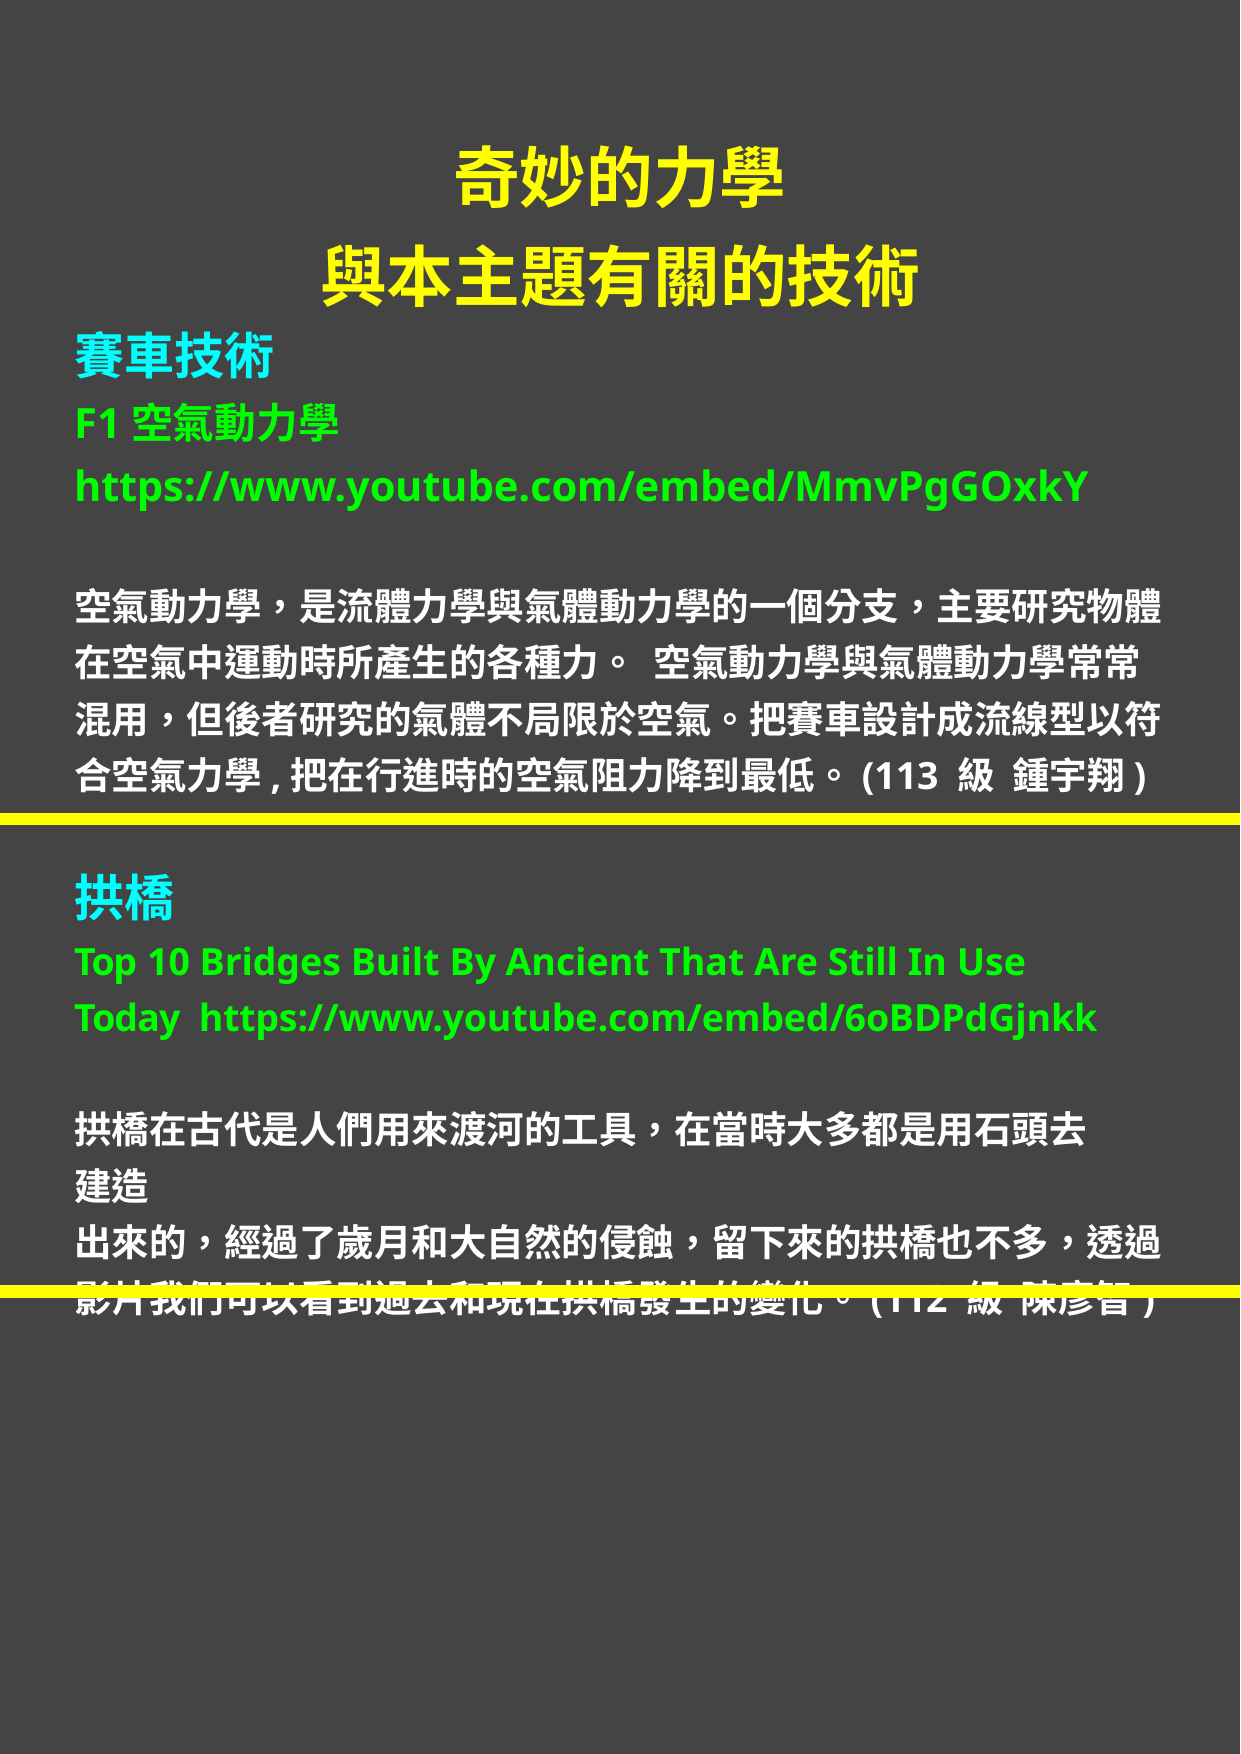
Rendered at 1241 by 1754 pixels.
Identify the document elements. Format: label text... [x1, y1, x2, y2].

text_box 賽車技術 F1空氣動力學 https://www.youtube.com/embed/MmvPgGOxkY 空氣動力學，是流體力學與氣體動力學的一個分支，主要研究物體 在空氣中運動時所產生的各種力。 空氣動力學與氣體動力學常常 混用，但後者研究的氣體不局限於空氣。把賽車設計成流線型以符 合空氣力學,把在行進時的空氣阻力降到最低。(113 級 鍾宇翔) 拱橋 Top 10 Bridges Built By Ancient That Are Still In Use Today https://www.youtube.com/embed/6oBDPdGjnkk 拱橋在古代是人們用來渡河的工具，在當時大多都是用石頭去建造 出來的，經過了歲月和大自然的侵蝕，留下來的拱橋也不多，透過 影片我們可以看到過去和現在拱橋發生的變化。(112 級 陳彥智) [74, 825, 1166, 1285]
text_box 賽車技術 F1空氣動力學 https://www.youtube.com/embed/MmvPgGOxkY 空氣動力學，是流體力學與氣體動力學的一個分支，主要研究物體 在空氣中運動時所產生的各種力。 空氣動力學與氣體動力學常常 混用，但後者研究的氣體不局限於空氣。把賽車設計成流線型以符 合空氣力學,把在行進時的空氣阻力降到最低。(113 級 鍾宇翔) 拱橋 Top 10 Bridges Built By Ancient That Are Still In Use Today https://www.youtube.com/embed/6oBDPdGjnkk 拱橋在古代是人們用來渡河的工具，在當時大多都是用石頭去建造 出來的，經過了歲月和大自然的侵蝕，留下來的拱橋也不多，透過 影片我們可以看到過去和現在拱橋發生的變化。(112 級 陳彥智) [74, 307, 1166, 813]
text_box 奇妙的力學 與本主題有關的技術 [146, 113, 1094, 307]
text_box 賽車技術 F1空氣動力學 https://www.youtube.com/embed/MmvPgGOxkY 空氣動力學，是流體力學與氣體動力學的一個分支，主要研究物體 在空氣中運動時所產生的各種力。 空氣動力學與氣體動力學常常 混用，但後者研究的氣體不局限於空氣。把賽車設計成流線型以符 合空氣力學,把在行進時的空氣阻力降到最低。(113 級 鍾宇翔) 拱橋 Top 10 Bridges Built By Ancient That Are Still In Use Today https://www.youtube.com/embed/6oBDPdGjnkk 拱橋在古代是人們用來渡河的工具，在當時大多都是用石頭去建造 出來的，經過了歲月和大自然的侵蝕，留下來的拱橋也不多，透過 影片我們可以看到過去和現在拱橋發生的變化。(112 級 陳彥智) [74, 1298, 1166, 1321]
